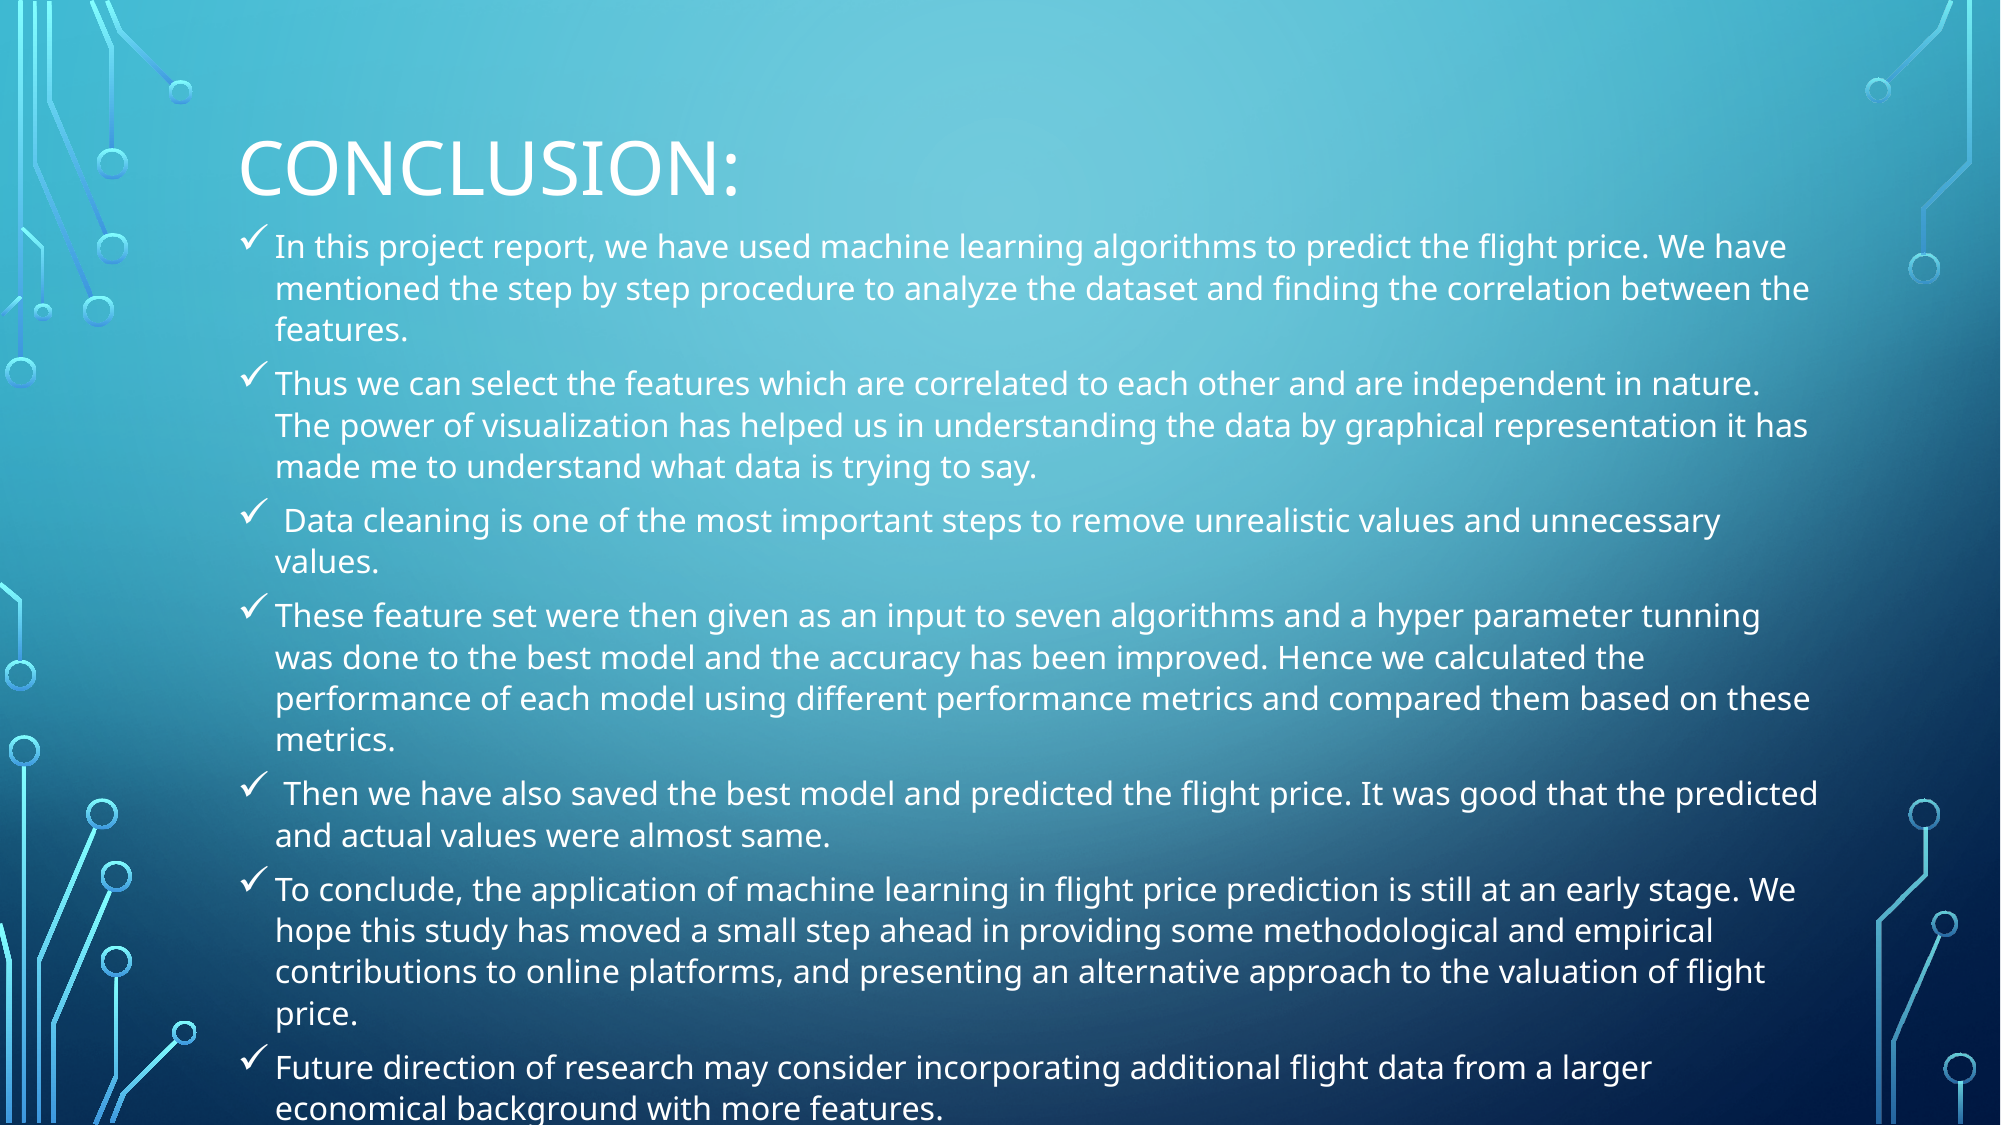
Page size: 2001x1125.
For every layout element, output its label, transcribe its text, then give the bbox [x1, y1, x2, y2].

list In this project report, we have used machine learning algorithms to predict the flight price. We have mentioned the step by step procedure to analyze the dataset and finding the correlation between the features. Thus we can select the features which are correlated to each other and are independent in nature. The power of visualization has helped us in understanding the data by graphical representation it has made me to understand what data is trying to say. Data cleaning is one of the most important steps to remove unrealistic values and unnecessary values. These feature set were then given as an input to seven algorithms and a hyper parameter tunning was done to the best model and the accuracy has been improved. Hence we calculated the performance of each model using different performance metrics and compared them based on these metrics. Then we have also saved the best model and predicted the flight price. It was good that the predicted and actual values were almost same. To conclude, the application of machine learning in flight price prediction is still at an early stage. We hope this study has moved a small step ahead in providing some methodological and empirical contributions to online platforms, and presenting an alternative approach to the valuation of flight price. Future direction of research may consider incorporating additional flight data from a larger economical background with more features. [222, 216, 1835, 1063]
title Conclusion: [222, 62, 1835, 216]
